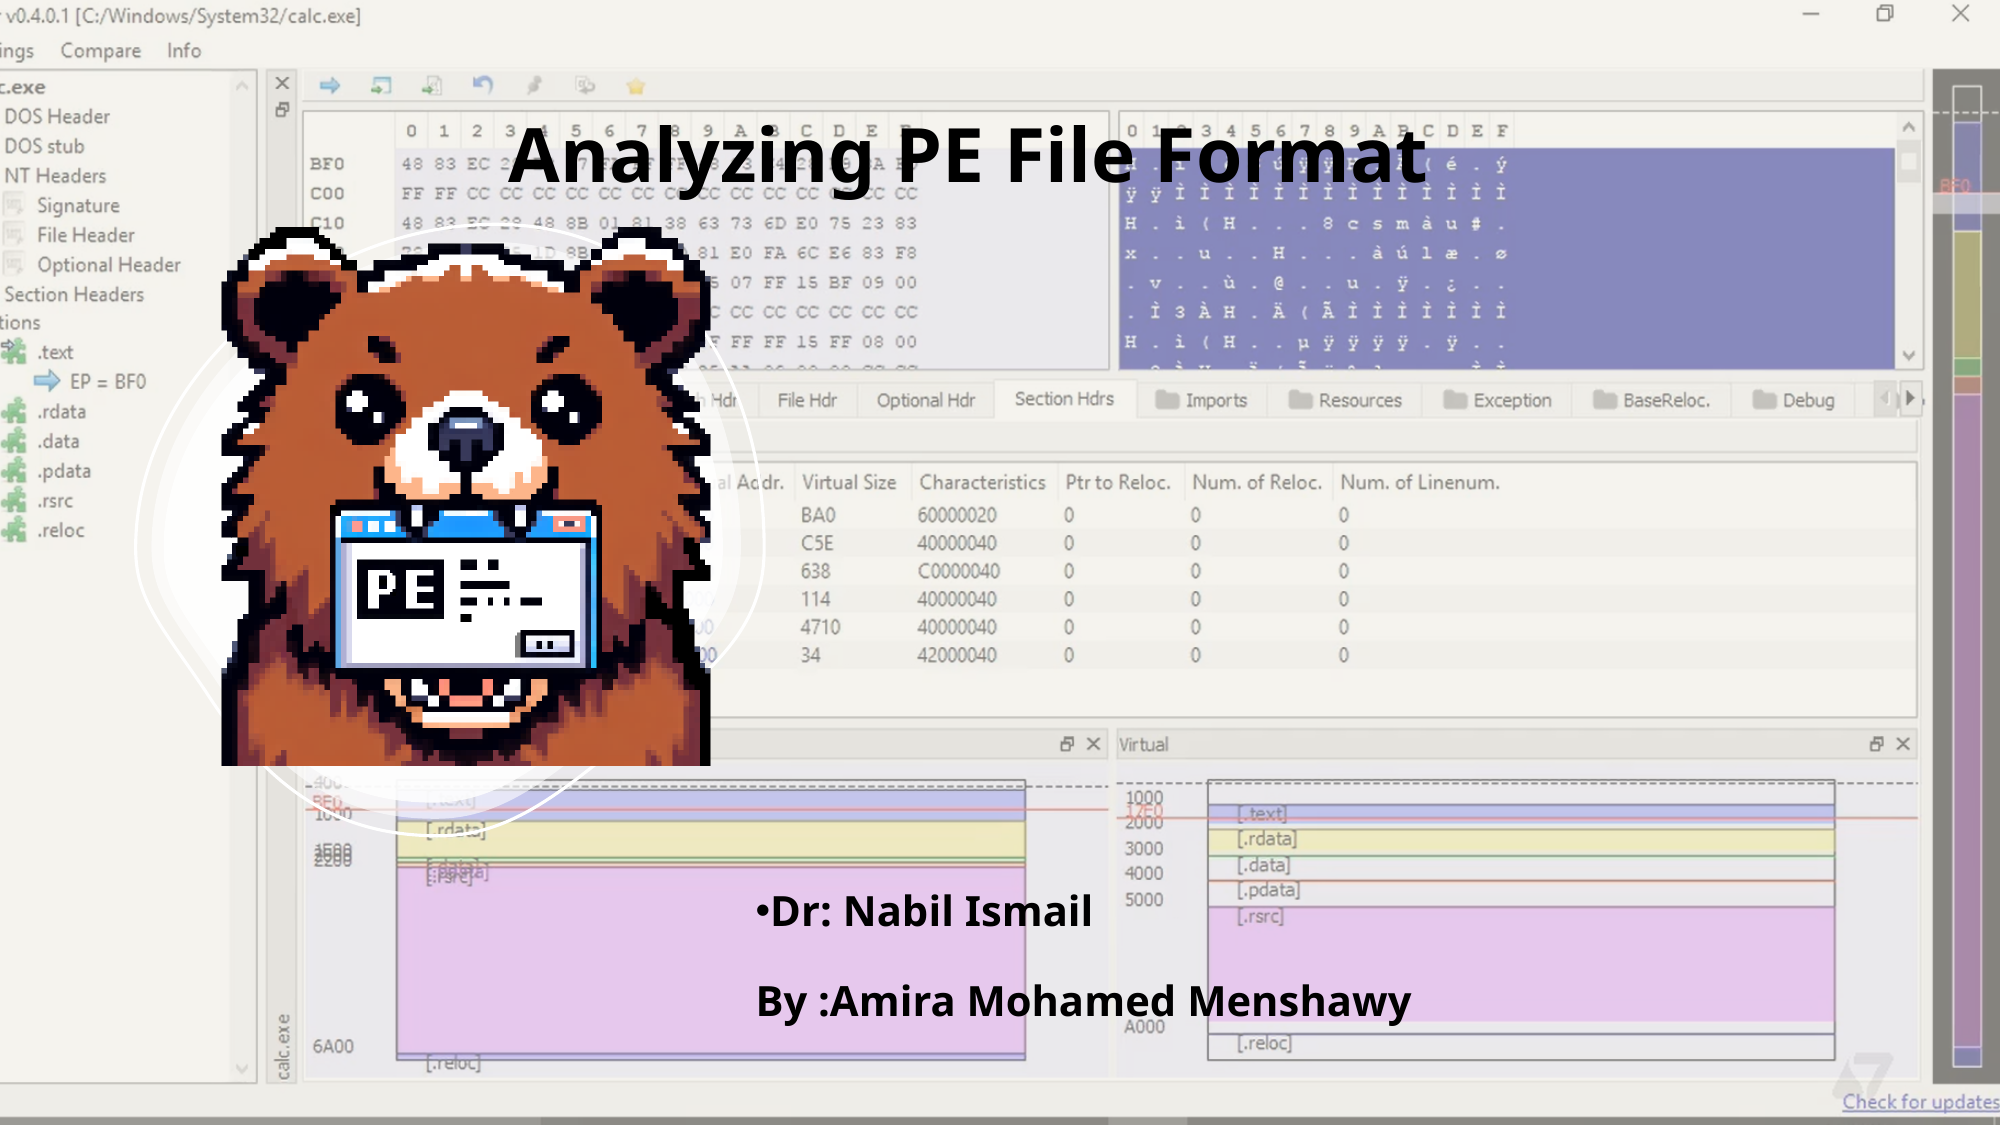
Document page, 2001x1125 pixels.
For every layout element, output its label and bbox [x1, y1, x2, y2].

picture [0, 0, 2000, 1125]
text_box [135, 224, 765, 837]
